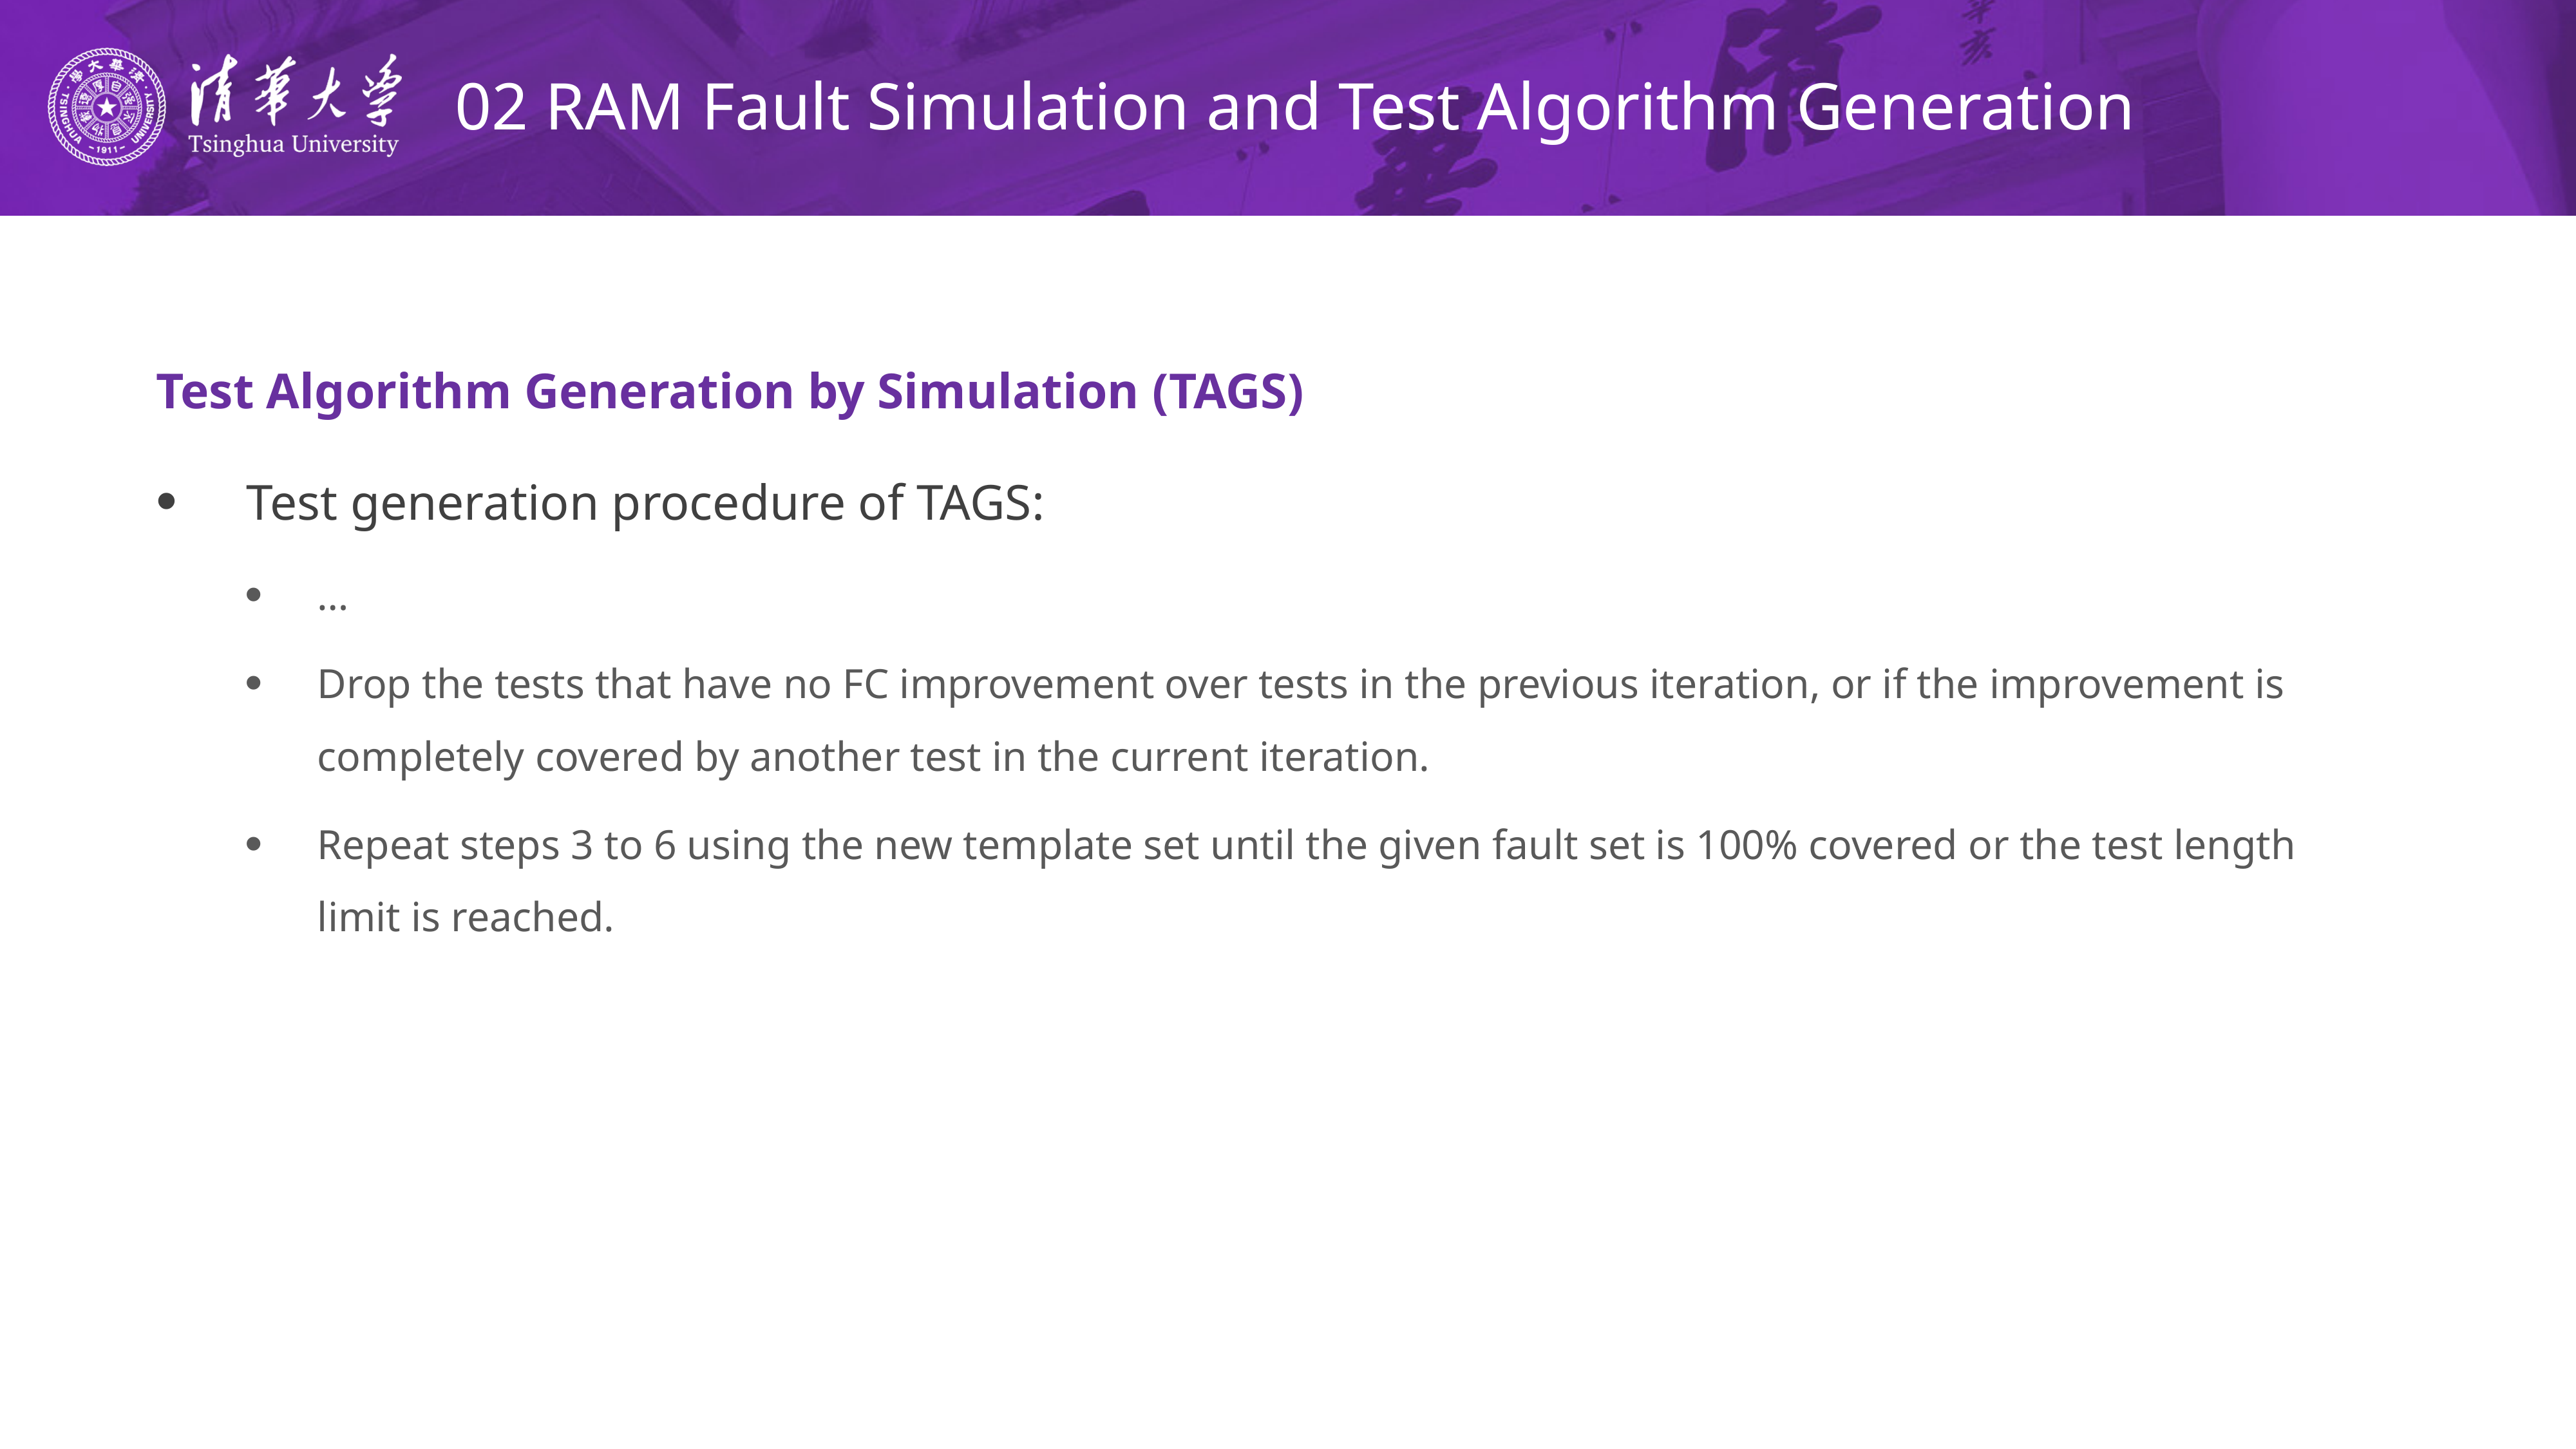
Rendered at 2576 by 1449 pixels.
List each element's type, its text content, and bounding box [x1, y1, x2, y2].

text_box Test Algorithm Generation by Simulation (TAGS) Test generation procedure of TAGS: … Drop the tests that have no FC improvement over tests in the previous iteration, or if the improvement is completely covered by another test in the current iteration. Repeat steps 3 to 6 using the new template set until the given fault set is 100% covered or the test length limit is reached. [146, 327, 2389, 1401]
picture [0, 0, 2576, 216]
title 02 RAM Fault Simulation and Test Algorithm Generation [449, 41, 2389, 166]
